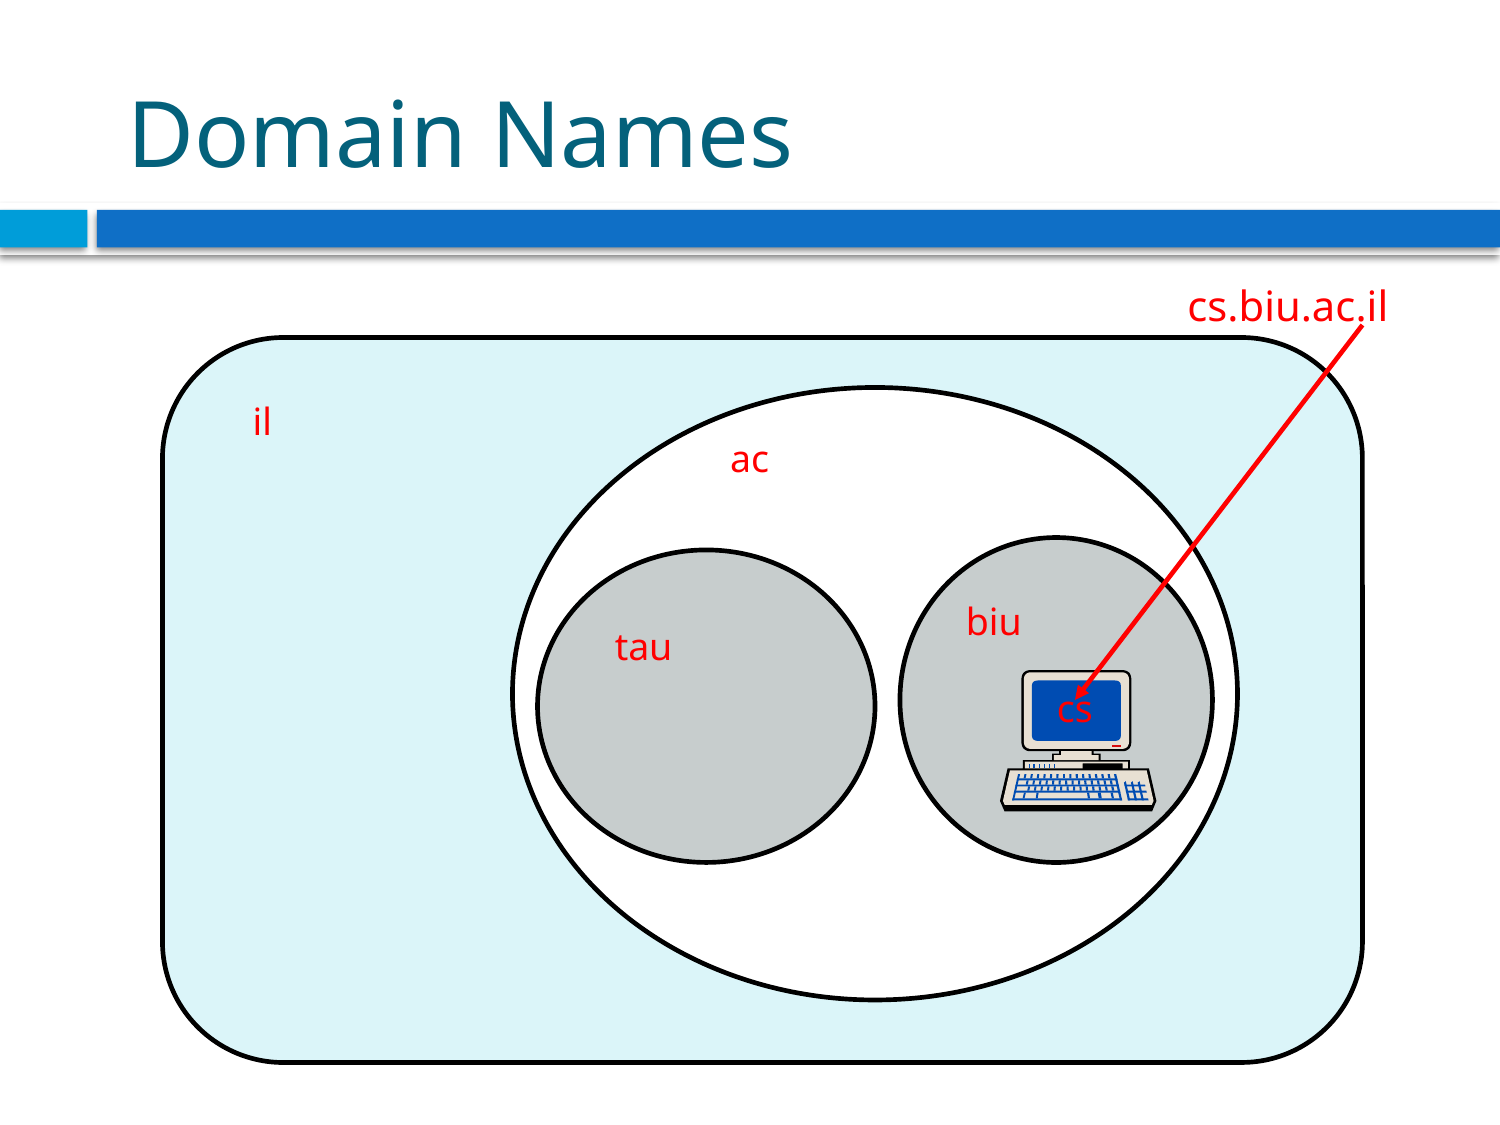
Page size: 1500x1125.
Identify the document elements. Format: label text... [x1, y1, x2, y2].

text_box [899, 537, 1213, 863]
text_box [999, 669, 1157, 812]
text_box tau [587, 615, 700, 675]
title Domain Names [112, 37, 1388, 226]
text_box ac [712, 427, 787, 488]
footer T.Sharon-A.Frank [99, 1025, 990, 1085]
text_box il [225, 390, 300, 450]
text_box [162, 337, 1363, 1063]
text_box [537, 549, 876, 863]
text_box cs.biu.ac.il [1172, 272, 1404, 338]
text_box [512, 387, 1238, 1000]
text_box biu [937, 590, 1050, 650]
